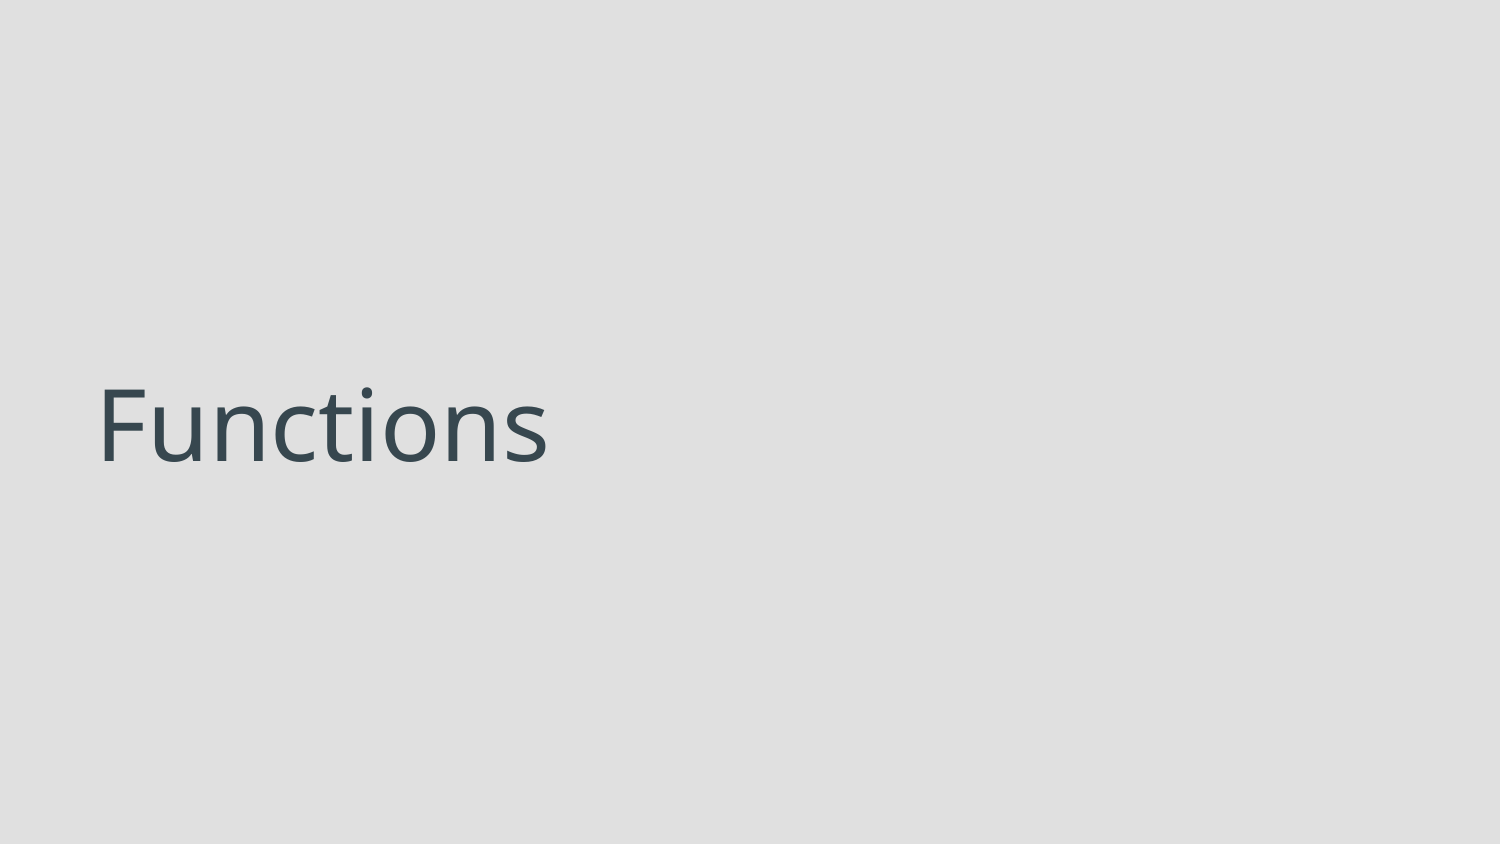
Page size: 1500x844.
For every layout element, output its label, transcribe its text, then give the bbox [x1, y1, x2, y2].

title Functions [80, 86, 1102, 758]
